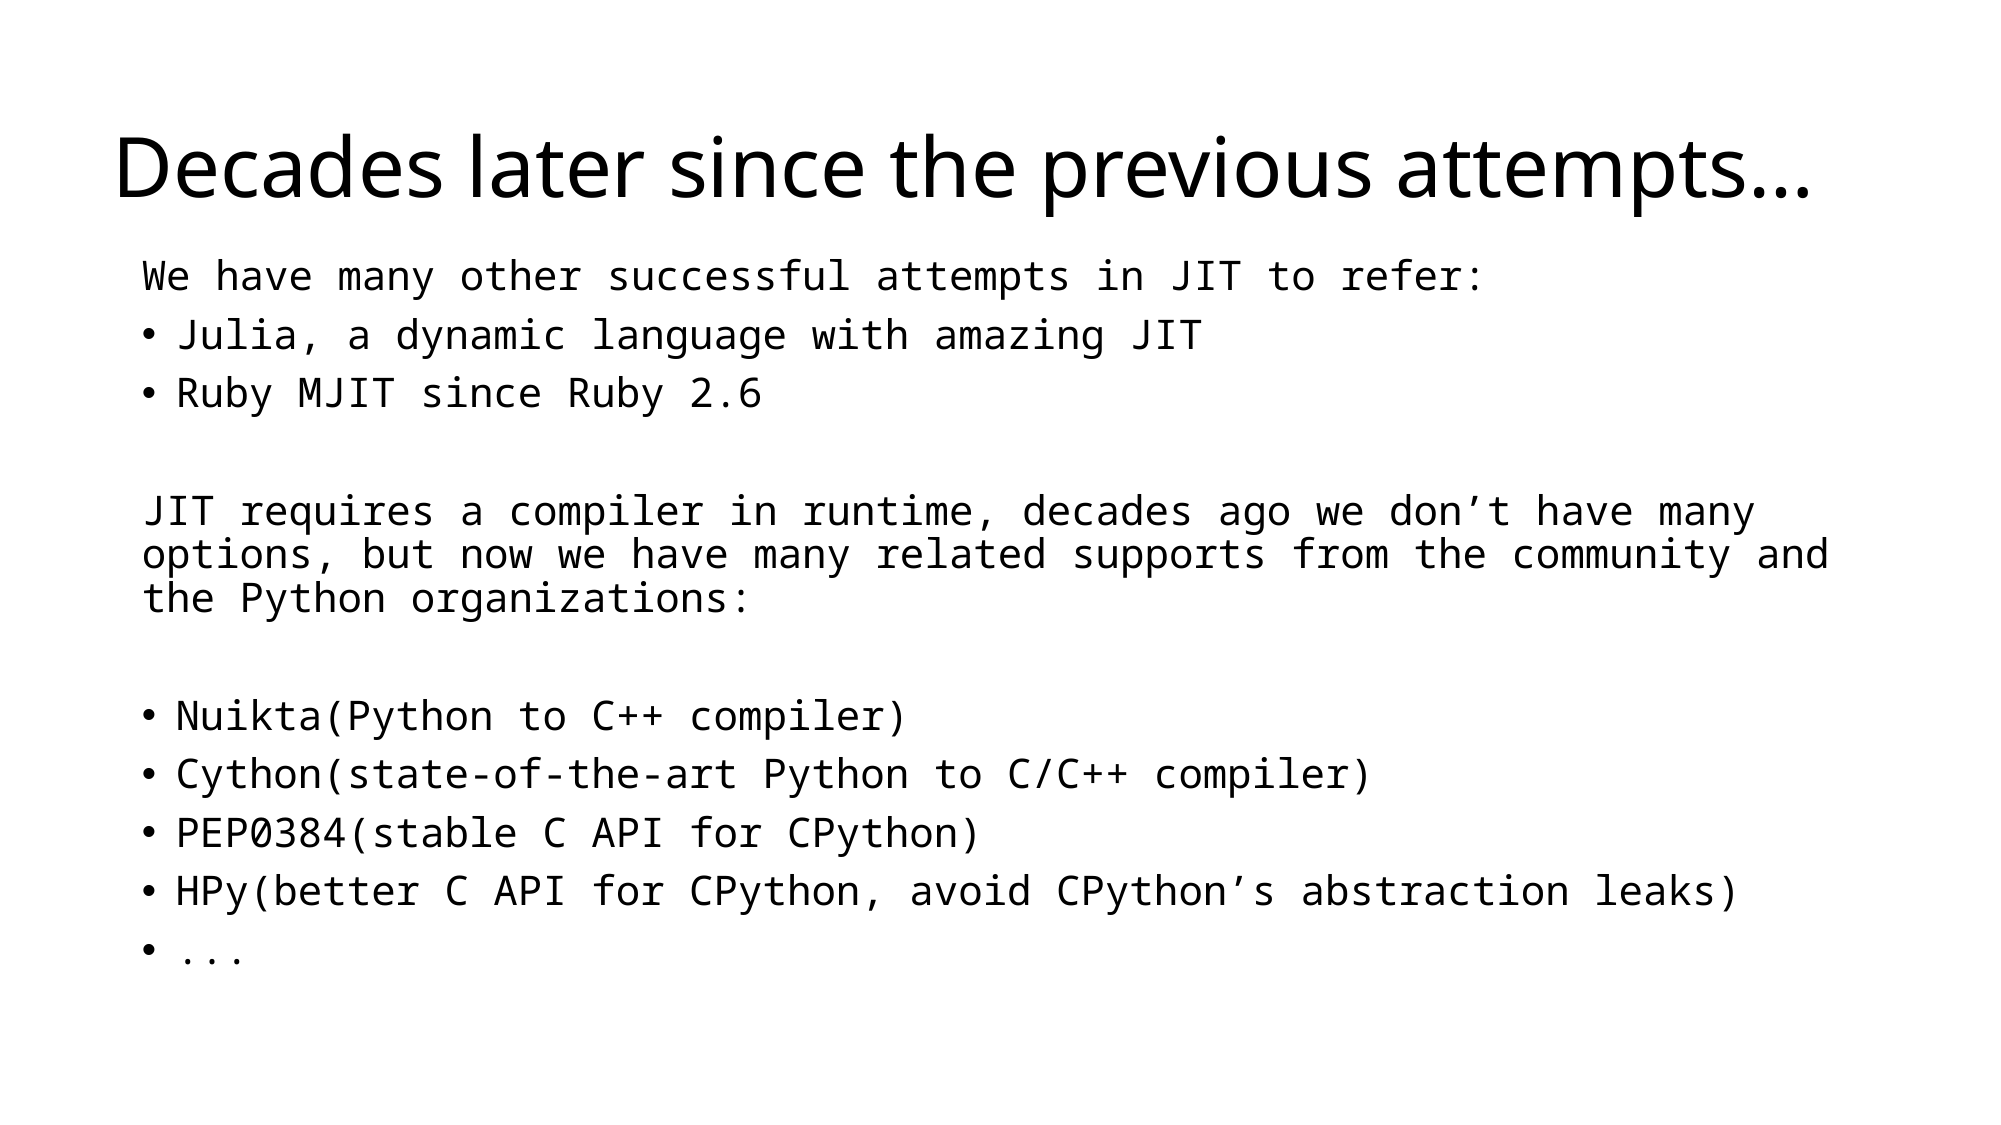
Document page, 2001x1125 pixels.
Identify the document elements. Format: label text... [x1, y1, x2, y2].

list We have many other successful attempts in JIT to refer: Julia, a dynamic language with amazing JIT Ruby MJIT since Ruby 2.6 JIT requires a compiler in runtime, decades ago we don’t have many options, but now we have many related supports from the community and the Python organizations: Nuikta(Python to C++ compiler) Cython(state-of-the-art Python to C/C++ compiler) PEP0384(stable C API for CPython) HPy(better C API for CPython, avoid CPython’s abstraction leaks) ... [126, 247, 1852, 993]
title Decades later since the previous attempts… [97, 61, 2000, 279]
